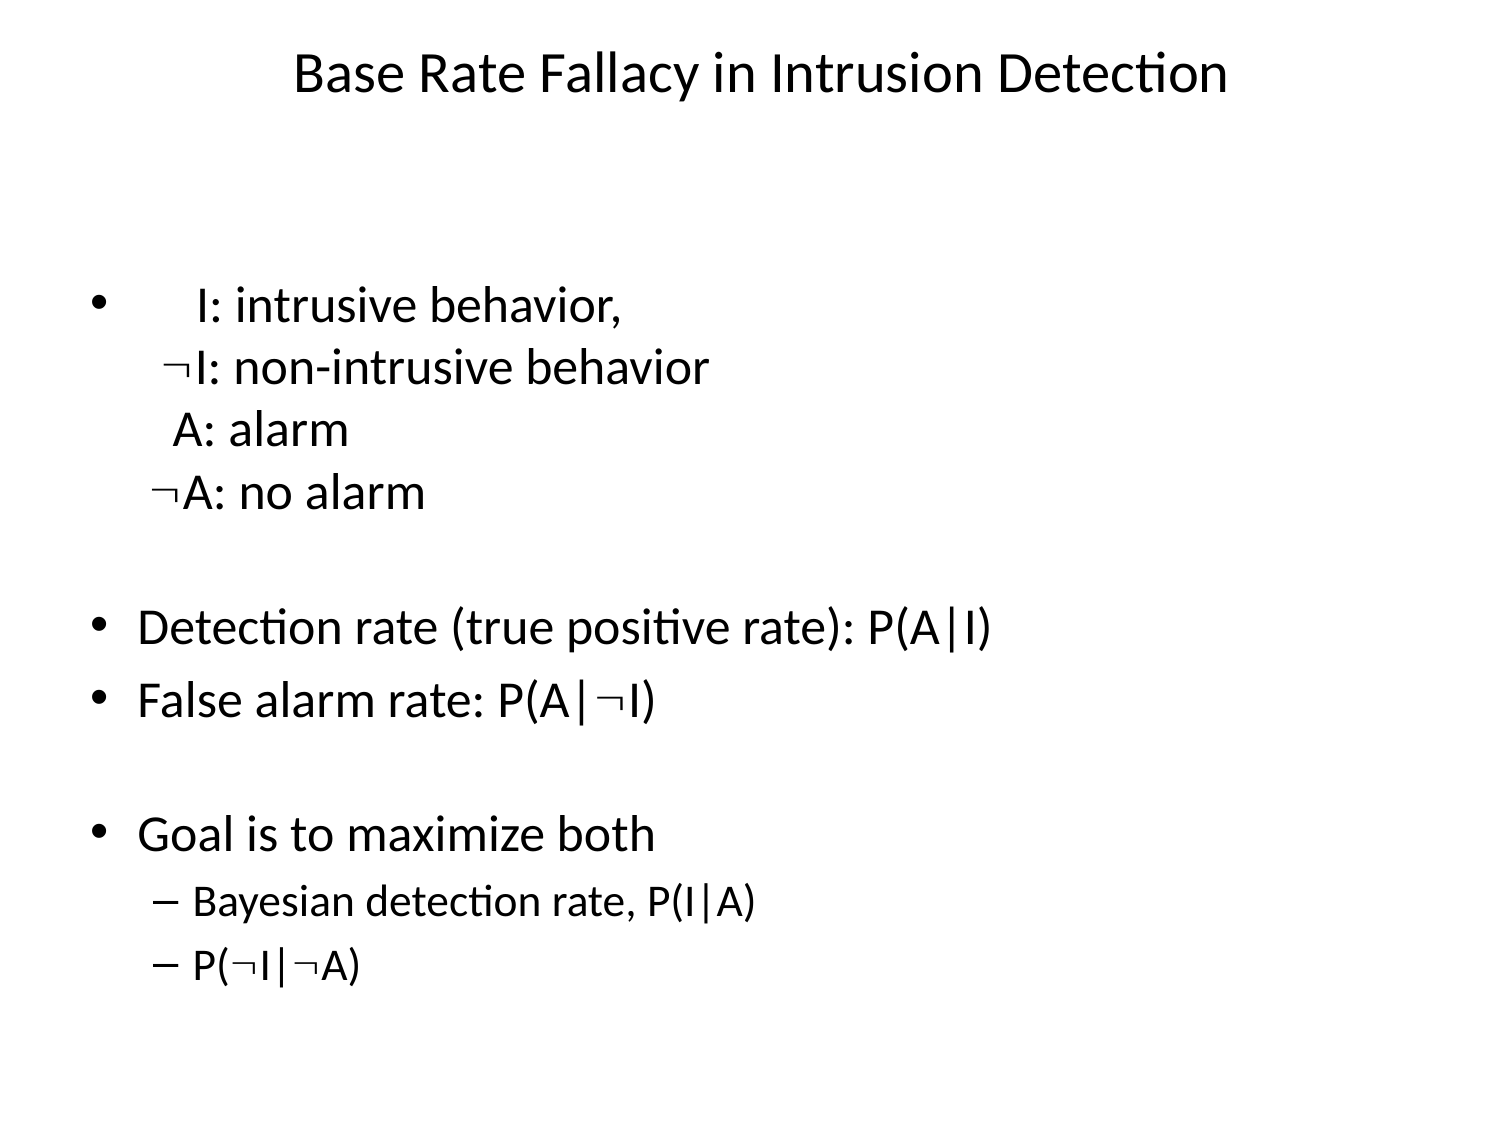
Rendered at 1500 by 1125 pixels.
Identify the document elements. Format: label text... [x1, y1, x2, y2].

list I: intrusive behavior, I: non-intrusive behavior A: alarm A: no alarm Detection rate (true positive rate): P(A|I) False alarm rate: P(A|I) Goal is to maximize both Bayesian detection rate, P(I|A) P(I|A) [75, 262, 1425, 1005]
title Base Rate Fallacy in Intrusion Detection [62, 24, 1463, 113]
